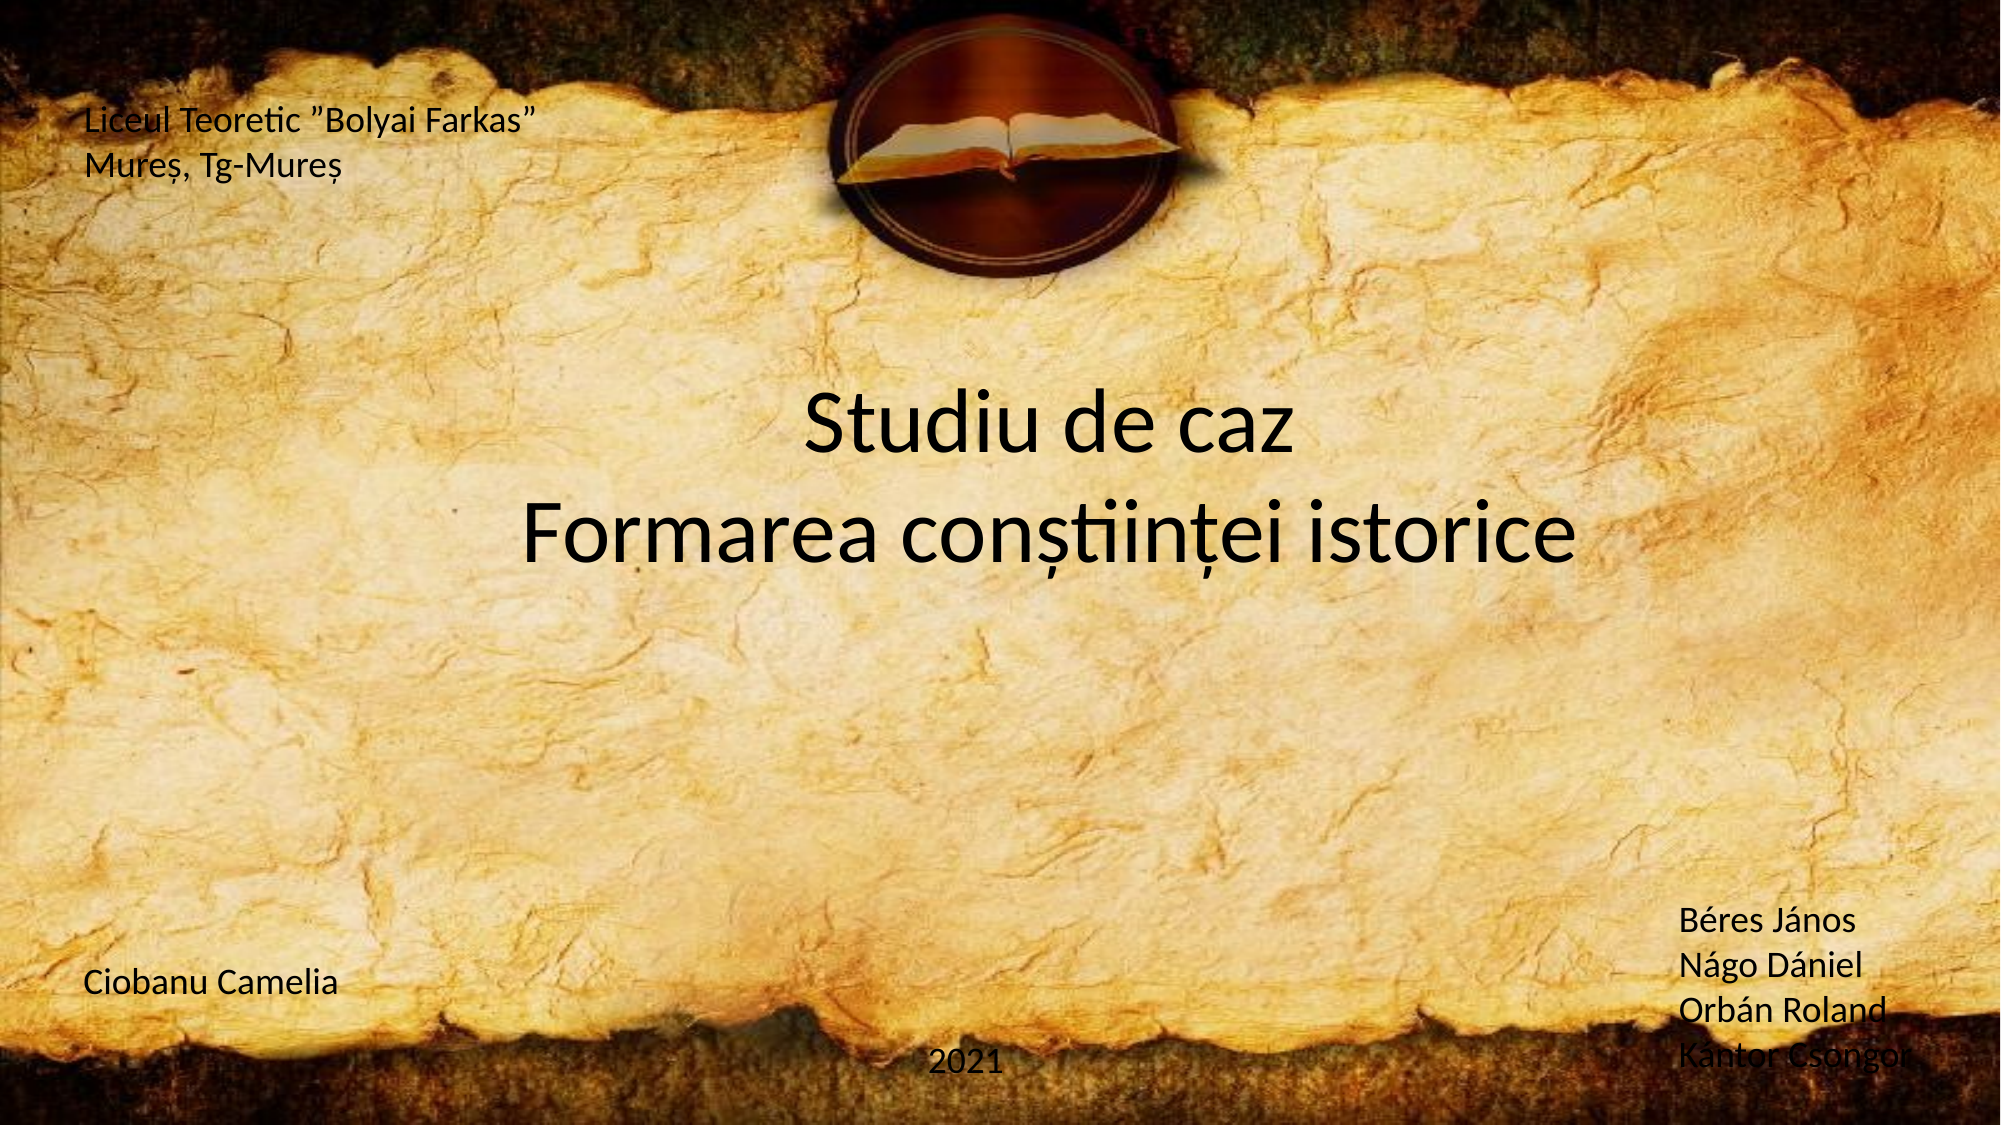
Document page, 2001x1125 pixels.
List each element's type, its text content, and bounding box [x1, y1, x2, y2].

text_box Liceul Teoretic ”Bolyai Farkas” Mureș, Tg-Mureș [69, 87, 553, 193]
text_box 2021 [913, 1028, 1019, 1089]
text_box Ciobanu Camelia [68, 949, 355, 1010]
title Studiu de caz Formarea conștiinței istorice [300, 275, 1801, 667]
text_box Béres János Nágo Dániel Orbán Roland Kántor Csongor [1664, 887, 1928, 1083]
picture [0, 0, 2001, 1125]
